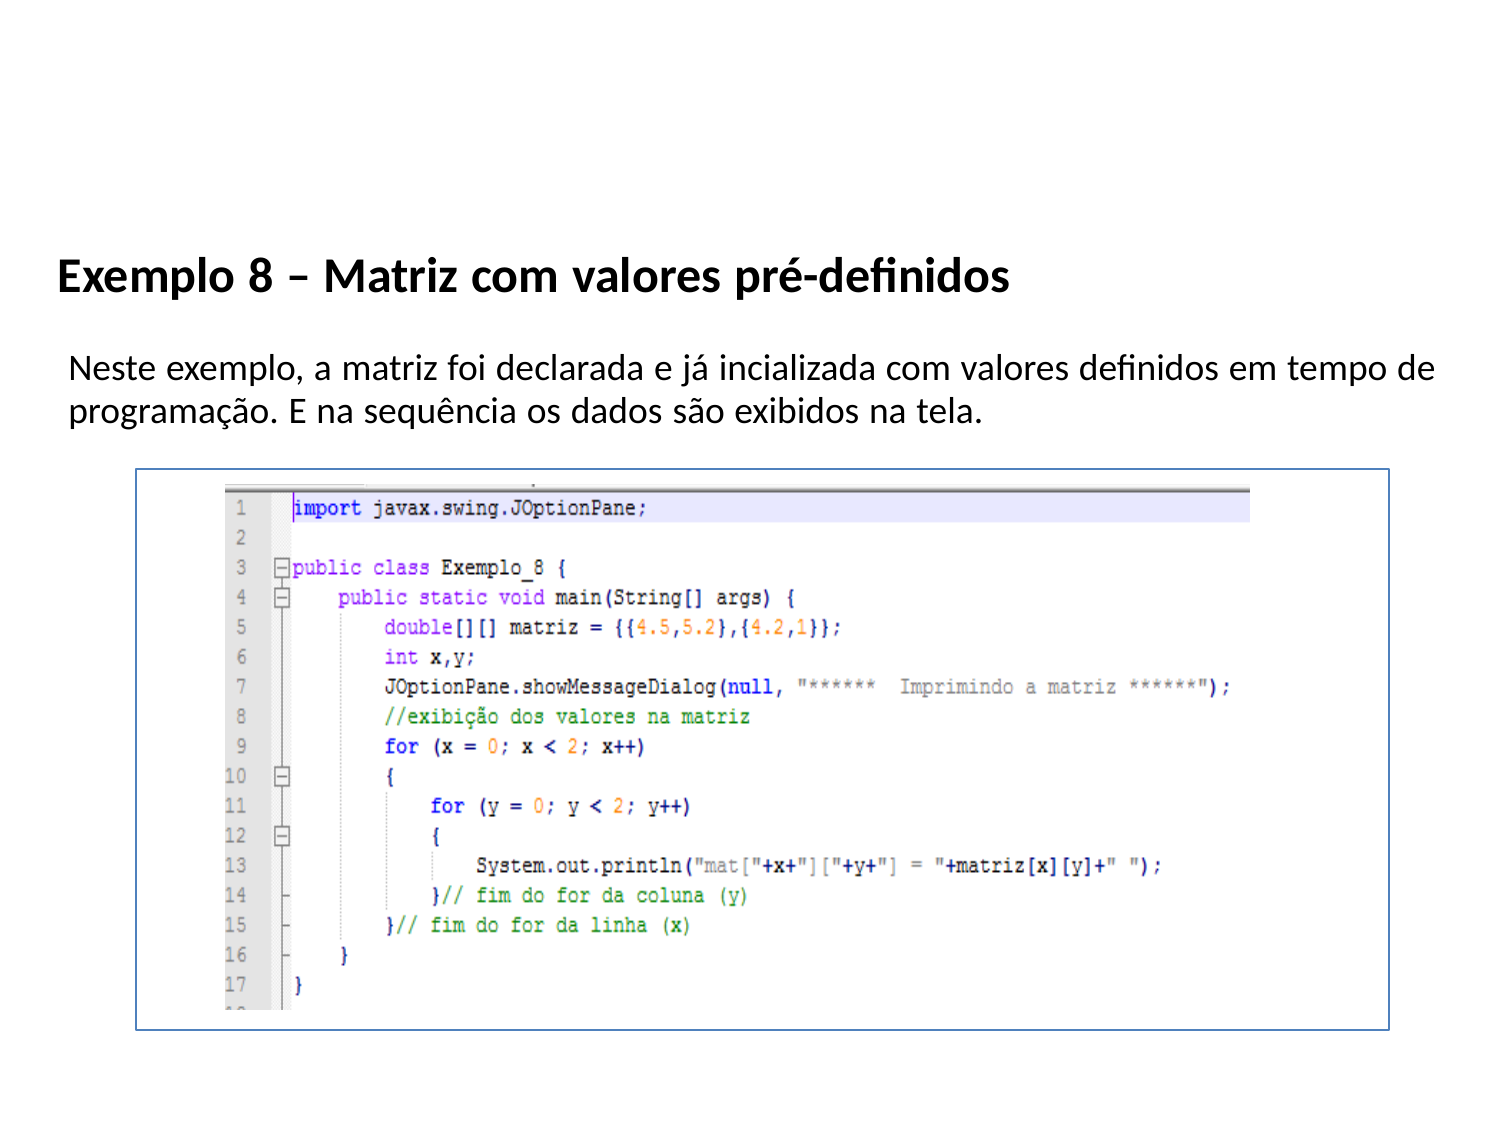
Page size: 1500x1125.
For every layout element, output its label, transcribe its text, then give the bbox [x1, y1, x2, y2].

text_box [134, 467, 1391, 1032]
picture [224, 484, 1251, 1010]
text_box Neste exemplo, a matriz foi declarada e já incializada com valores definidos em tempo de programação. E na sequência os dados são exibidos na tela. [68, 350, 1436, 439]
text_box Exemplo 8 – Matriz com valores pré-definidos [57, 252, 1011, 310]
